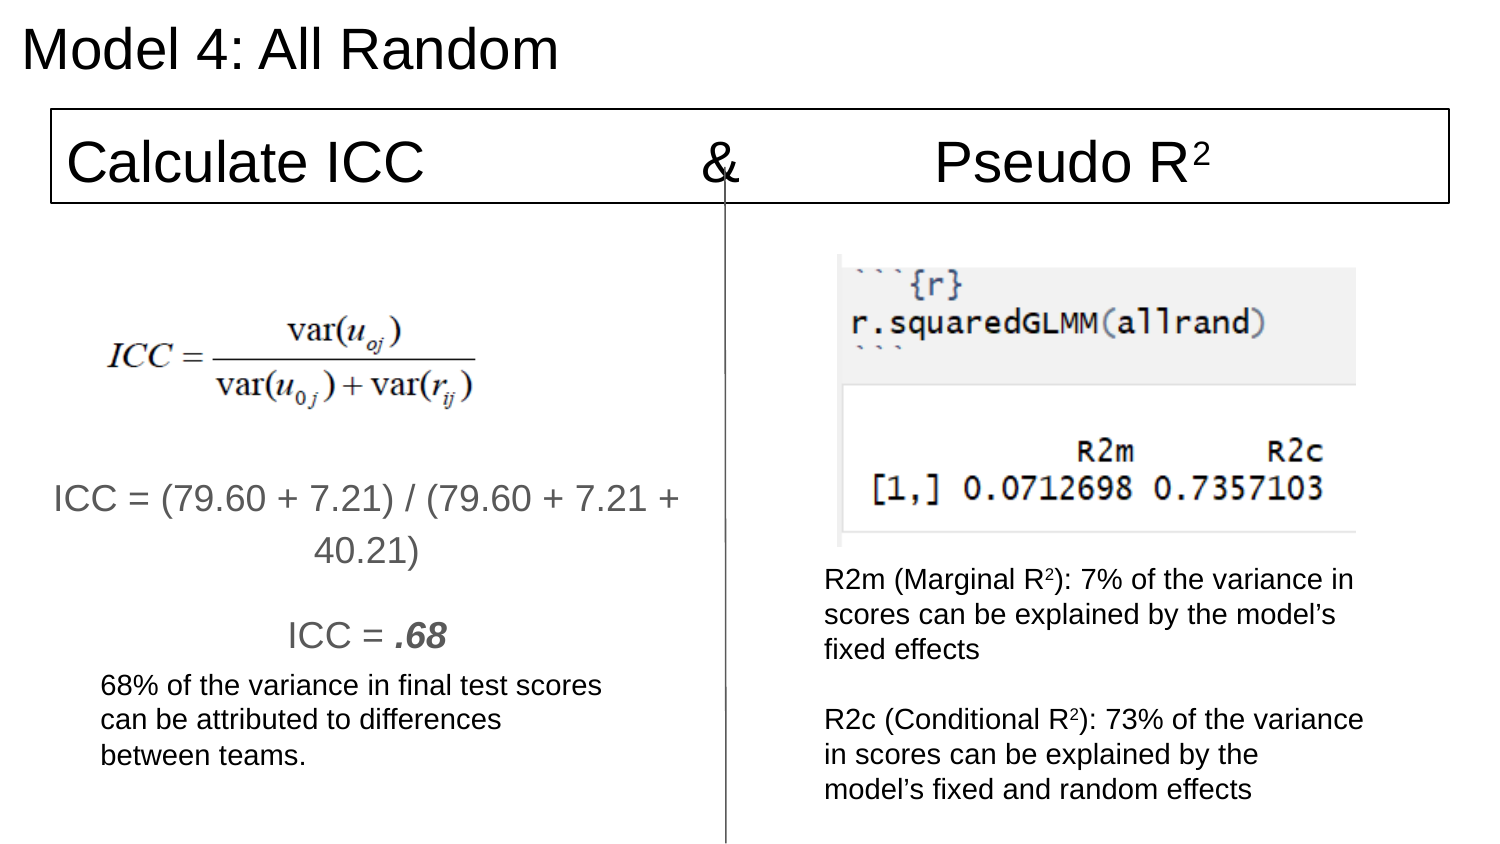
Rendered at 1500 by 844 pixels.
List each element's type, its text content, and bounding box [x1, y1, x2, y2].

text_box R2m (Marginal R2): 7% of the variance in scores can be explained by the model’s fixed effects R2c (Conditional R2): 73% of the variance in scores can be explained by the model’s fixed and random effects [809, 545, 1383, 815]
picture [837, 254, 1356, 547]
picture [84, 268, 481, 447]
title Calculate ICC & Pseudo R2 [51, 109, 1449, 203]
title Model 4: All Random [6, 6, 797, 86]
list ICC = (79.60 + 7.21) / (79.60 + 7.21 + 40.21) ICC = .68 [19, 421, 715, 702]
text_box 68% of the variance in final test scores can be attributed to differences between teams. [85, 650, 628, 782]
